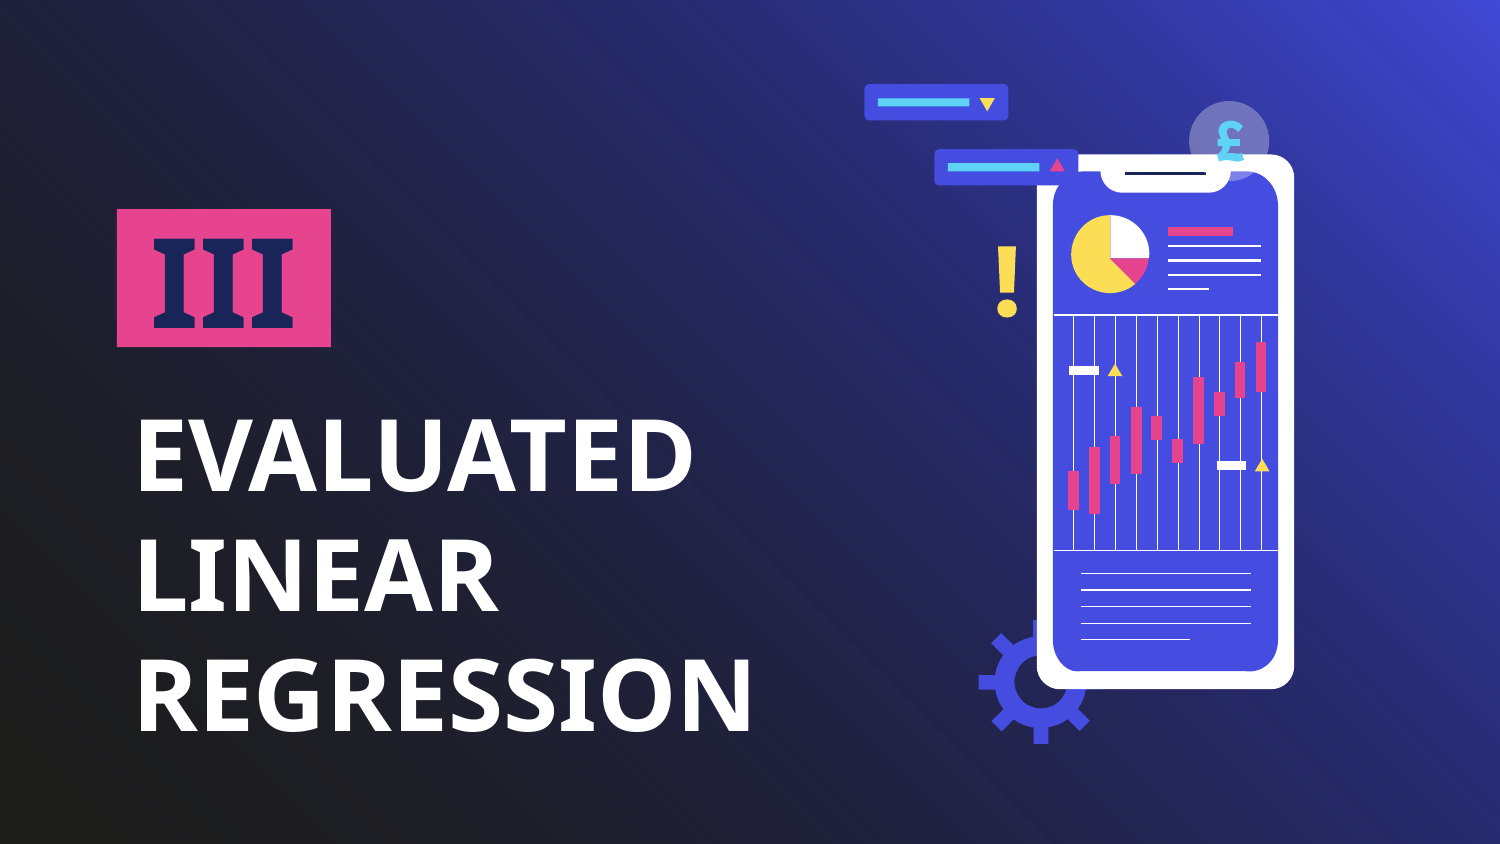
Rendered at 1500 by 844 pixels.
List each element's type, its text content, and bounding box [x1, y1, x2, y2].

title III [116, 209, 331, 348]
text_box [864, 83, 1295, 745]
title EVALUATED LINEAR REGRESSION [116, 376, 777, 515]
picture [0, 0, 1500, 844]
